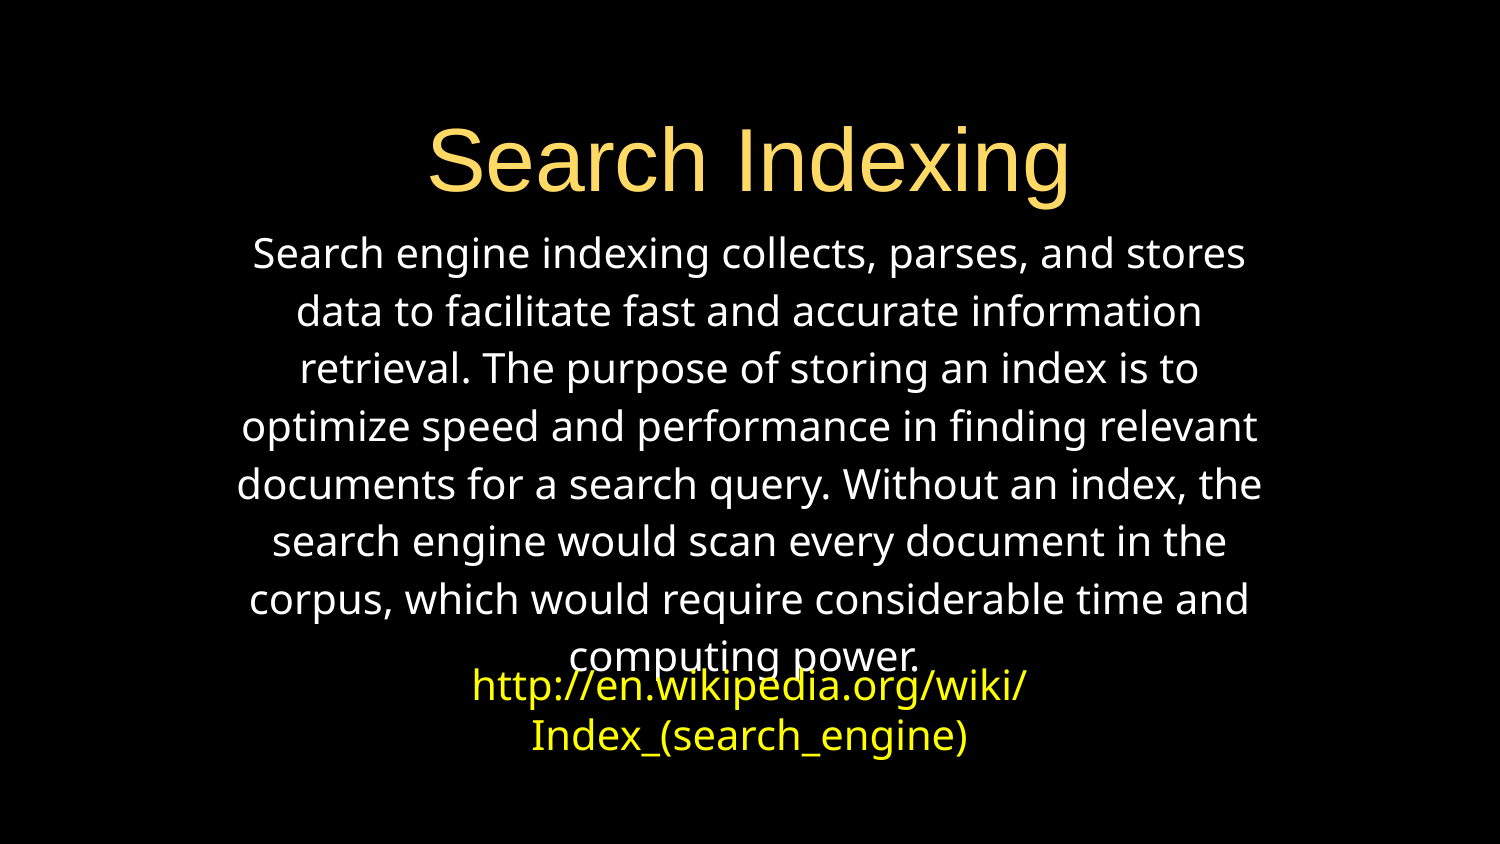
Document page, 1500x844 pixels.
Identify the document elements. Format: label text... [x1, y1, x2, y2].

text_box Search Indexing [106, 76, 1393, 235]
text_box Search engine indexing collects, parses, and stores data to facilitate fast and accurate information retrieval. The purpose of storing an index is to optimize speed and performance in finding relevant documents for a search query. Without an index, the search engine would scan every document in the corpus, which would require considerable time and computing power. [222, 248, 1277, 652]
text_box http://en.wikipedia.org/wiki/Index_(search_engine) [253, 680, 1246, 738]
